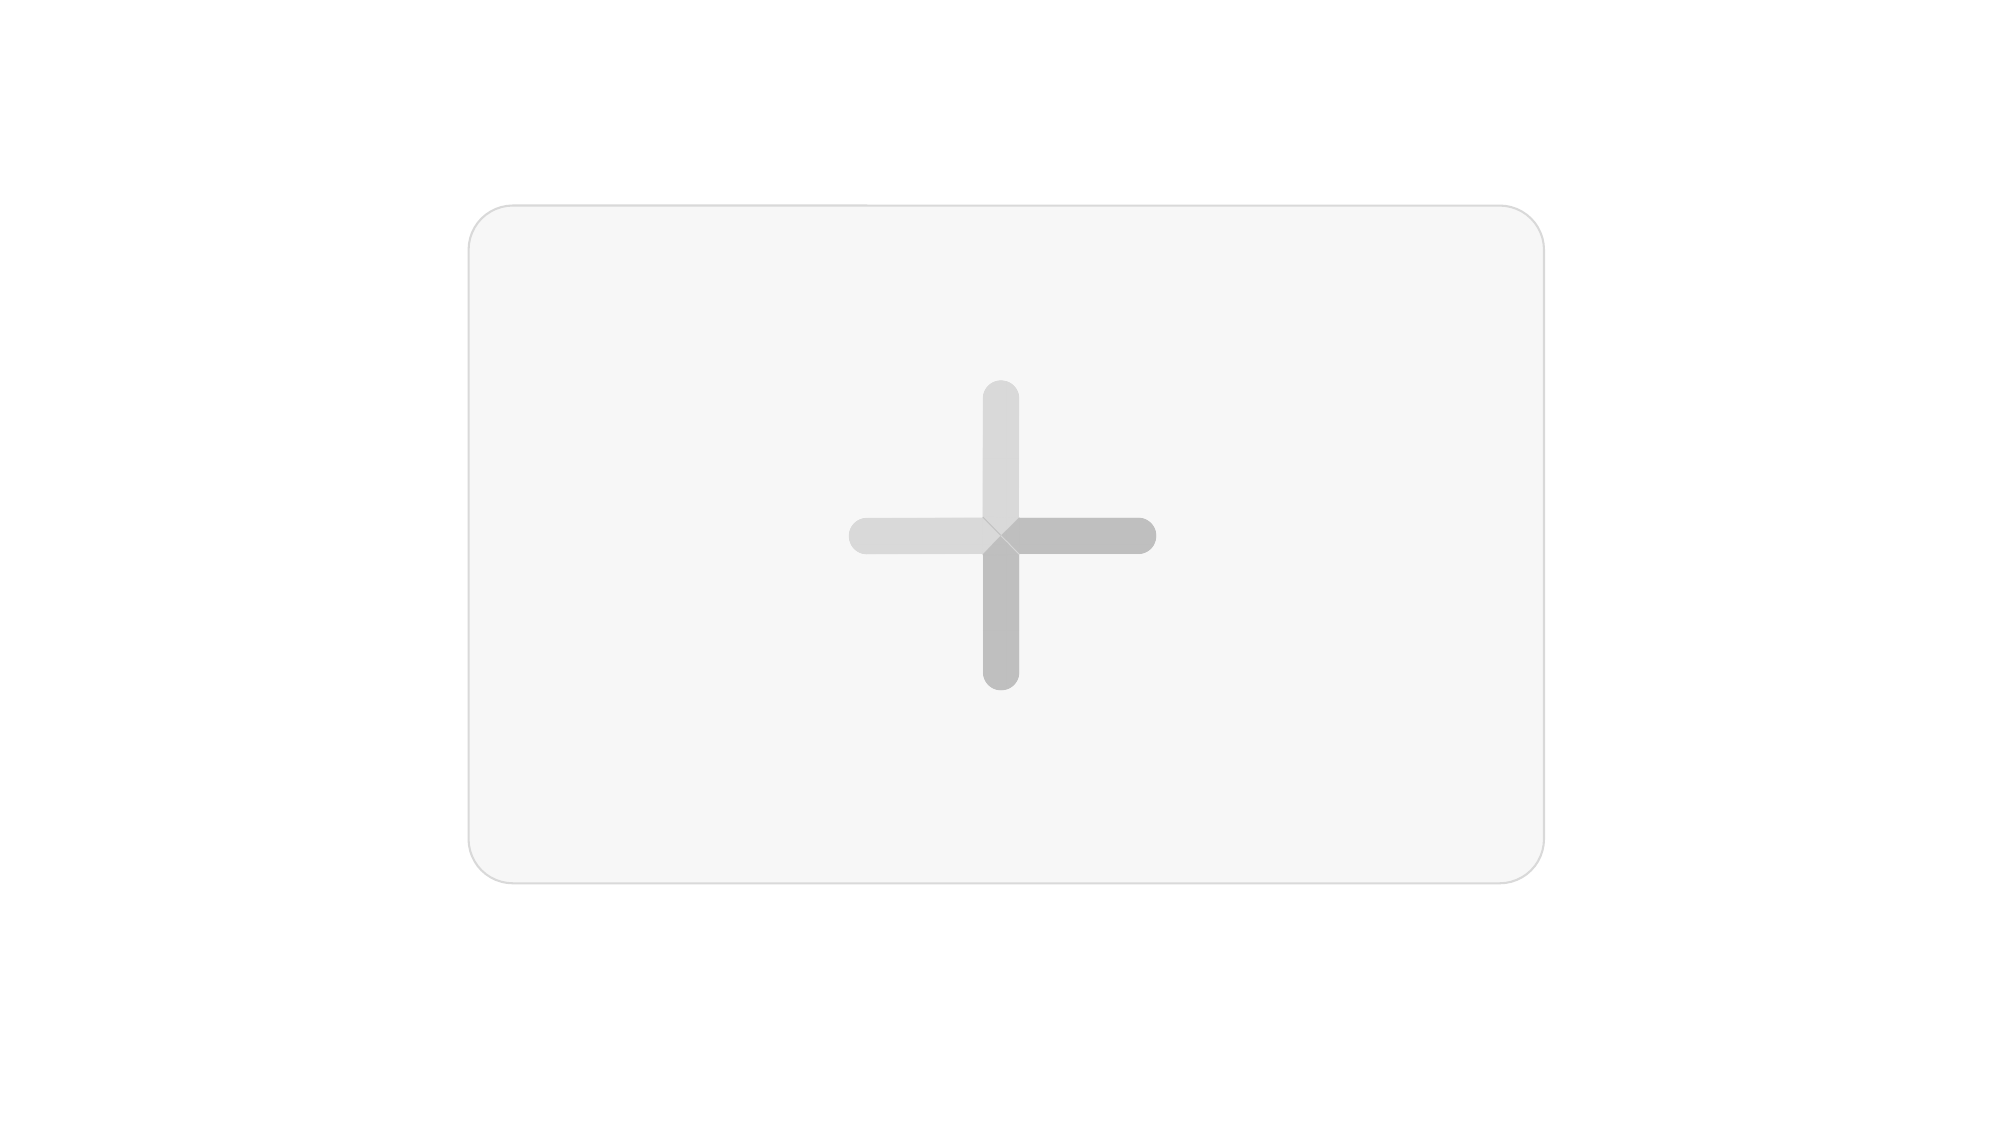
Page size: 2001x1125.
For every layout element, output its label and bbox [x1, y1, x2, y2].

picture [835, 373, 1177, 716]
text_box [467, 204, 1546, 885]
